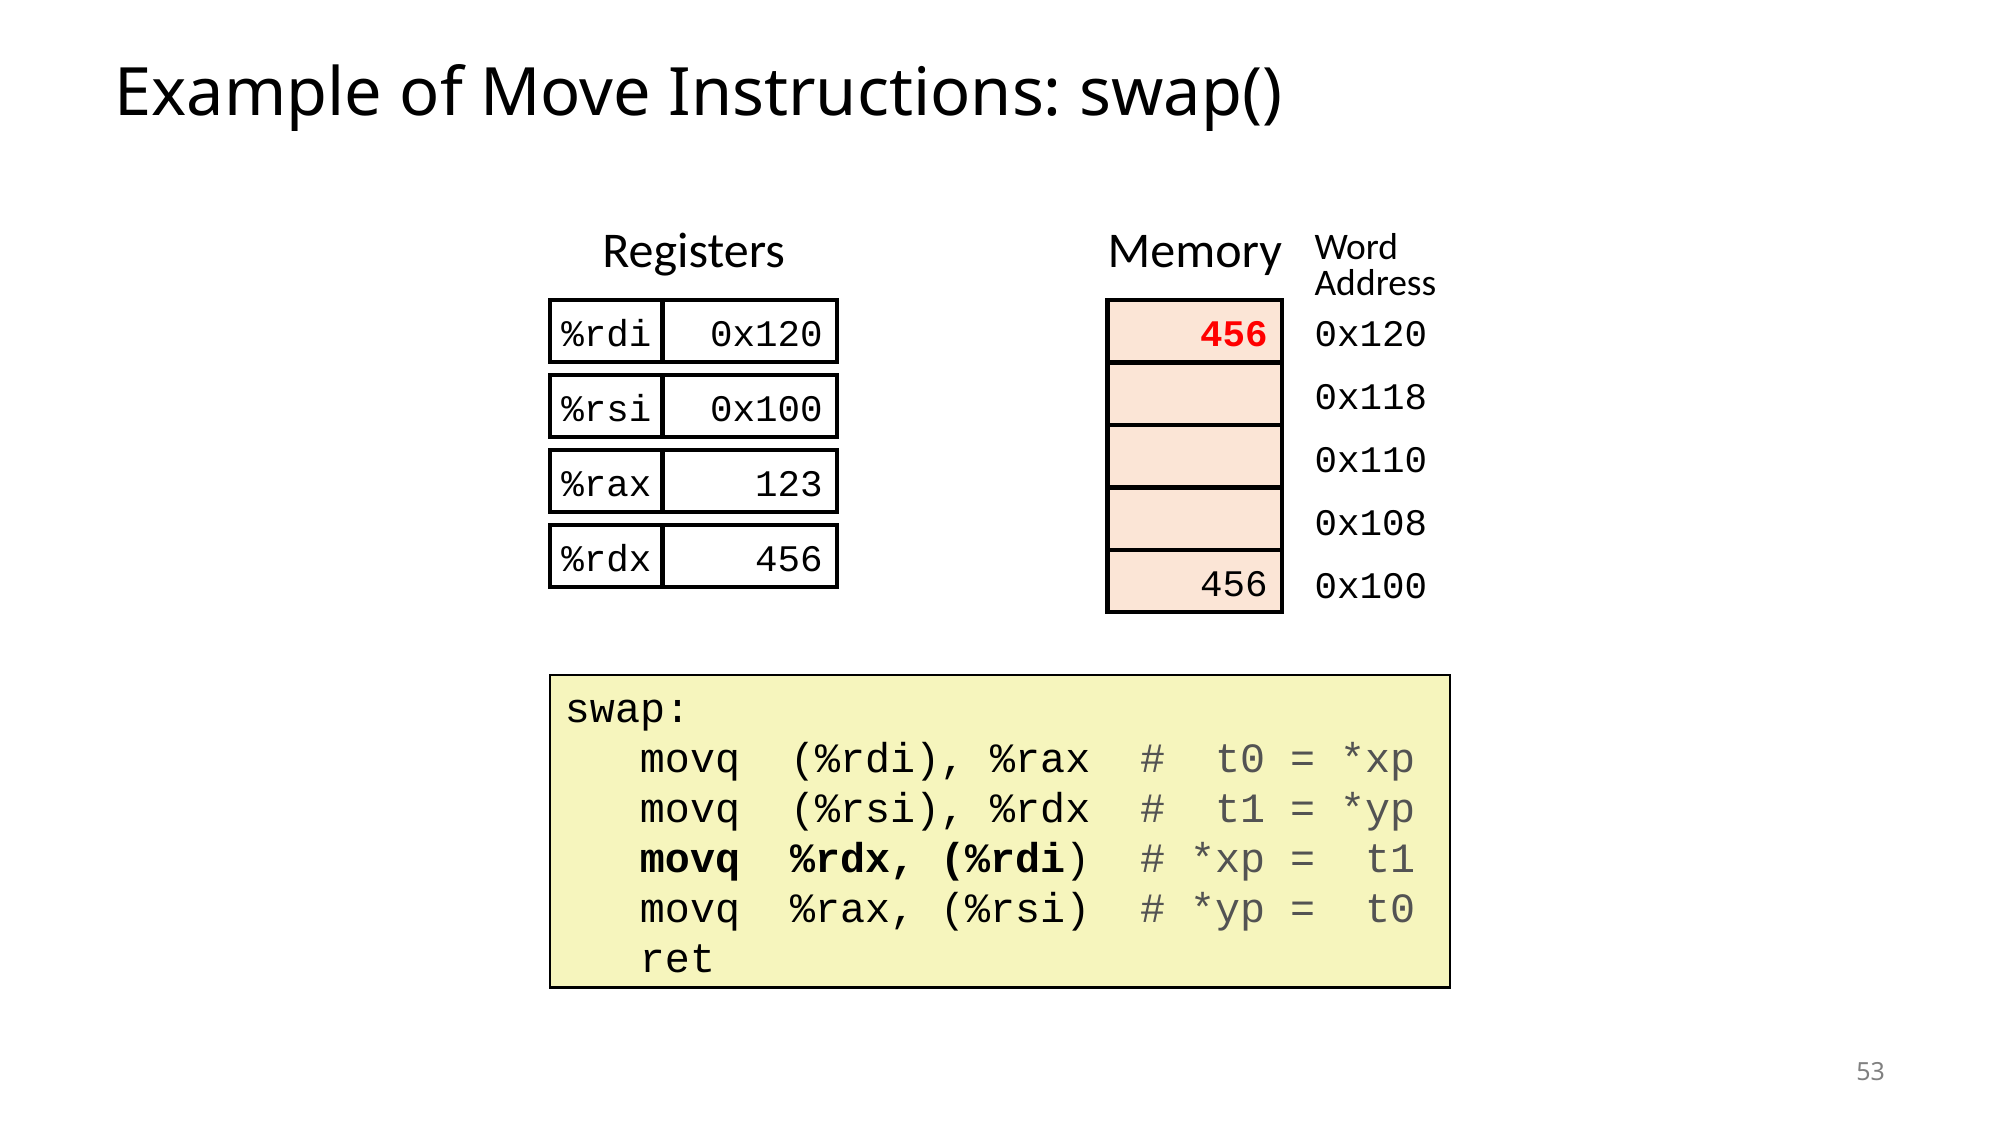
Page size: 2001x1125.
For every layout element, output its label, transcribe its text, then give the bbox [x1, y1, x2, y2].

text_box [1091, 209, 1299, 613]
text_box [1299, 223, 1450, 614]
text_box swap: movq (%rdi), %rax # t0 = *xp movq (%rsi), %rdx # t1 = *yp movq %rdx, (%rdi) # *xp = t1 movq %rax, (%rsi) # *yp = t0 ret [549, 674, 1450, 988]
slide_number 53 [1433, 1042, 1900, 1103]
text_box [549, 209, 838, 588]
title Example of Move Instructions: swap() [99, 37, 1900, 150]
